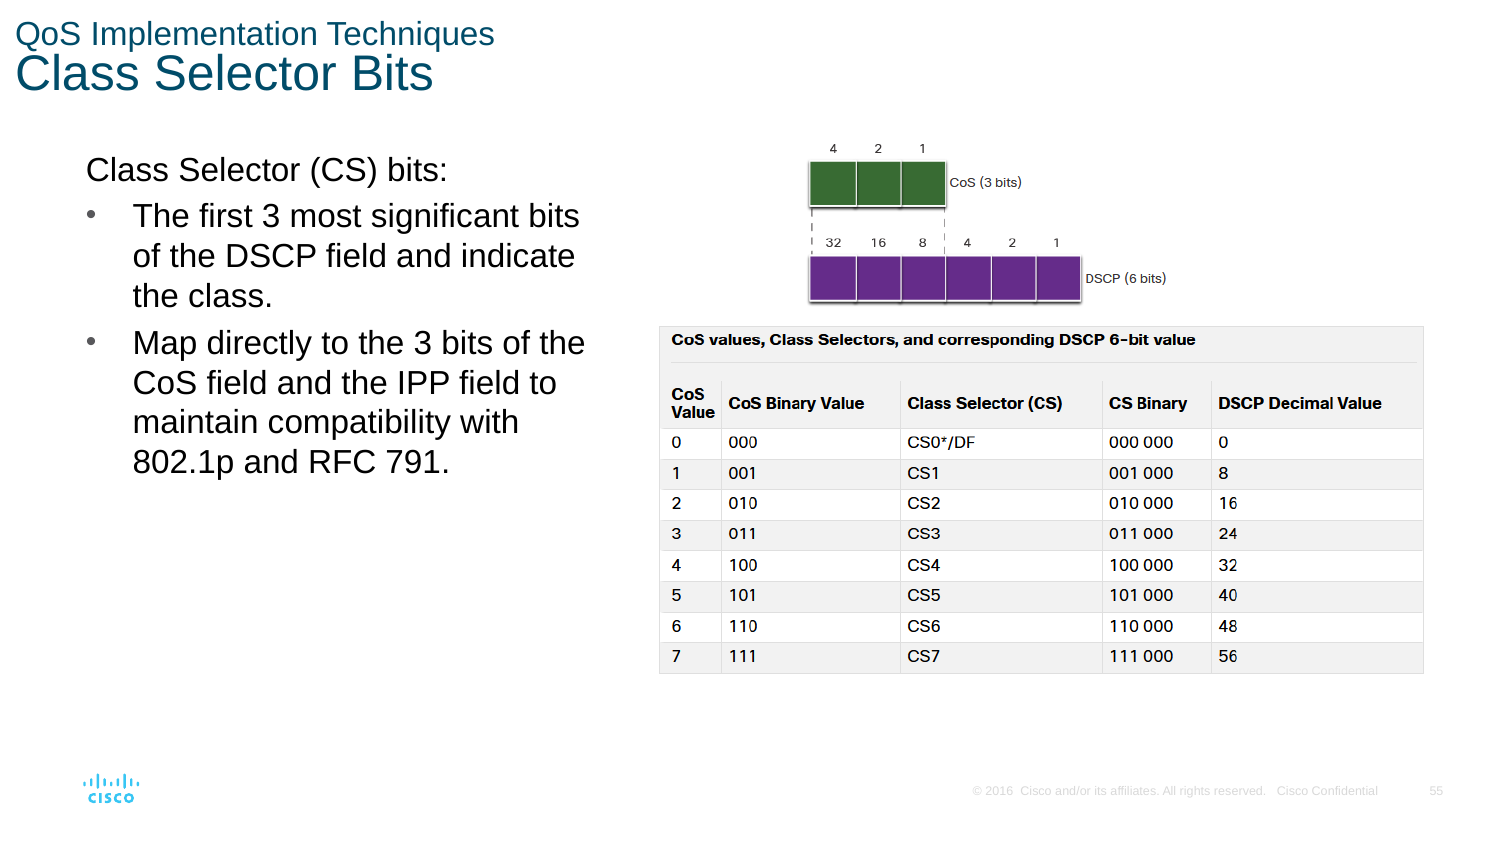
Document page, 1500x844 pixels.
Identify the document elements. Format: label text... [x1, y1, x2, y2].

list Class Selector (CS) bits: The first 3 most significant bits of the DSCP field and indicate the class. Map directly to the 3 bits of the CoS field and the IPP field to maintain compatibility with 802.1p and RFC 791. [70, 140, 607, 607]
title QoS Implementation Techniques Class Selector Bits [0, 0, 1369, 121]
picture [652, 140, 1430, 683]
